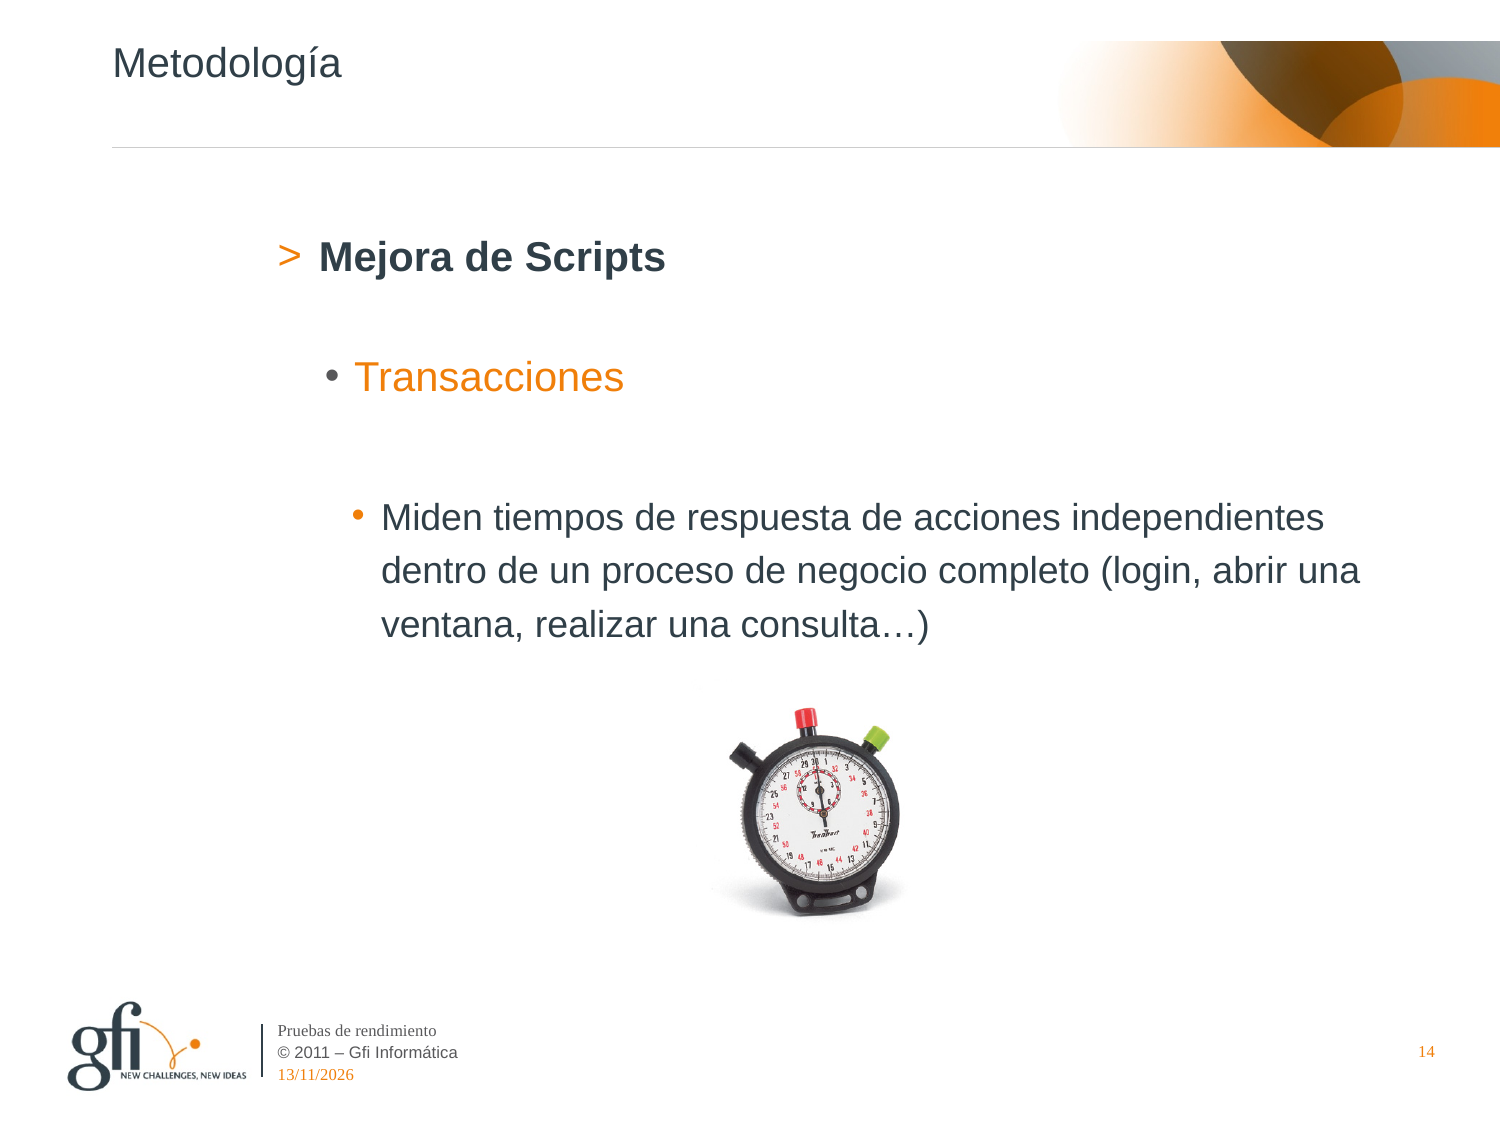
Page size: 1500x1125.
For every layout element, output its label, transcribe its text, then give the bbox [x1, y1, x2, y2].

picture [691, 679, 942, 952]
picture [0, 986, 262, 1125]
footer Pruebas de rendimiento [277, 998, 1436, 1040]
list Mejora de Scripts Transacciones Miden tiempos de respuesta de acciones independientes dentro de un proceso de negocio completo (login, abrir una ventana, realizar una consulta…) [277, 219, 1436, 988]
title Metodología [111, 41, 1436, 126]
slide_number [277, 1063, 1436, 1099]
slide_number 14 [1328, 1027, 1436, 1075]
picture [0, 41, 1500, 148]
